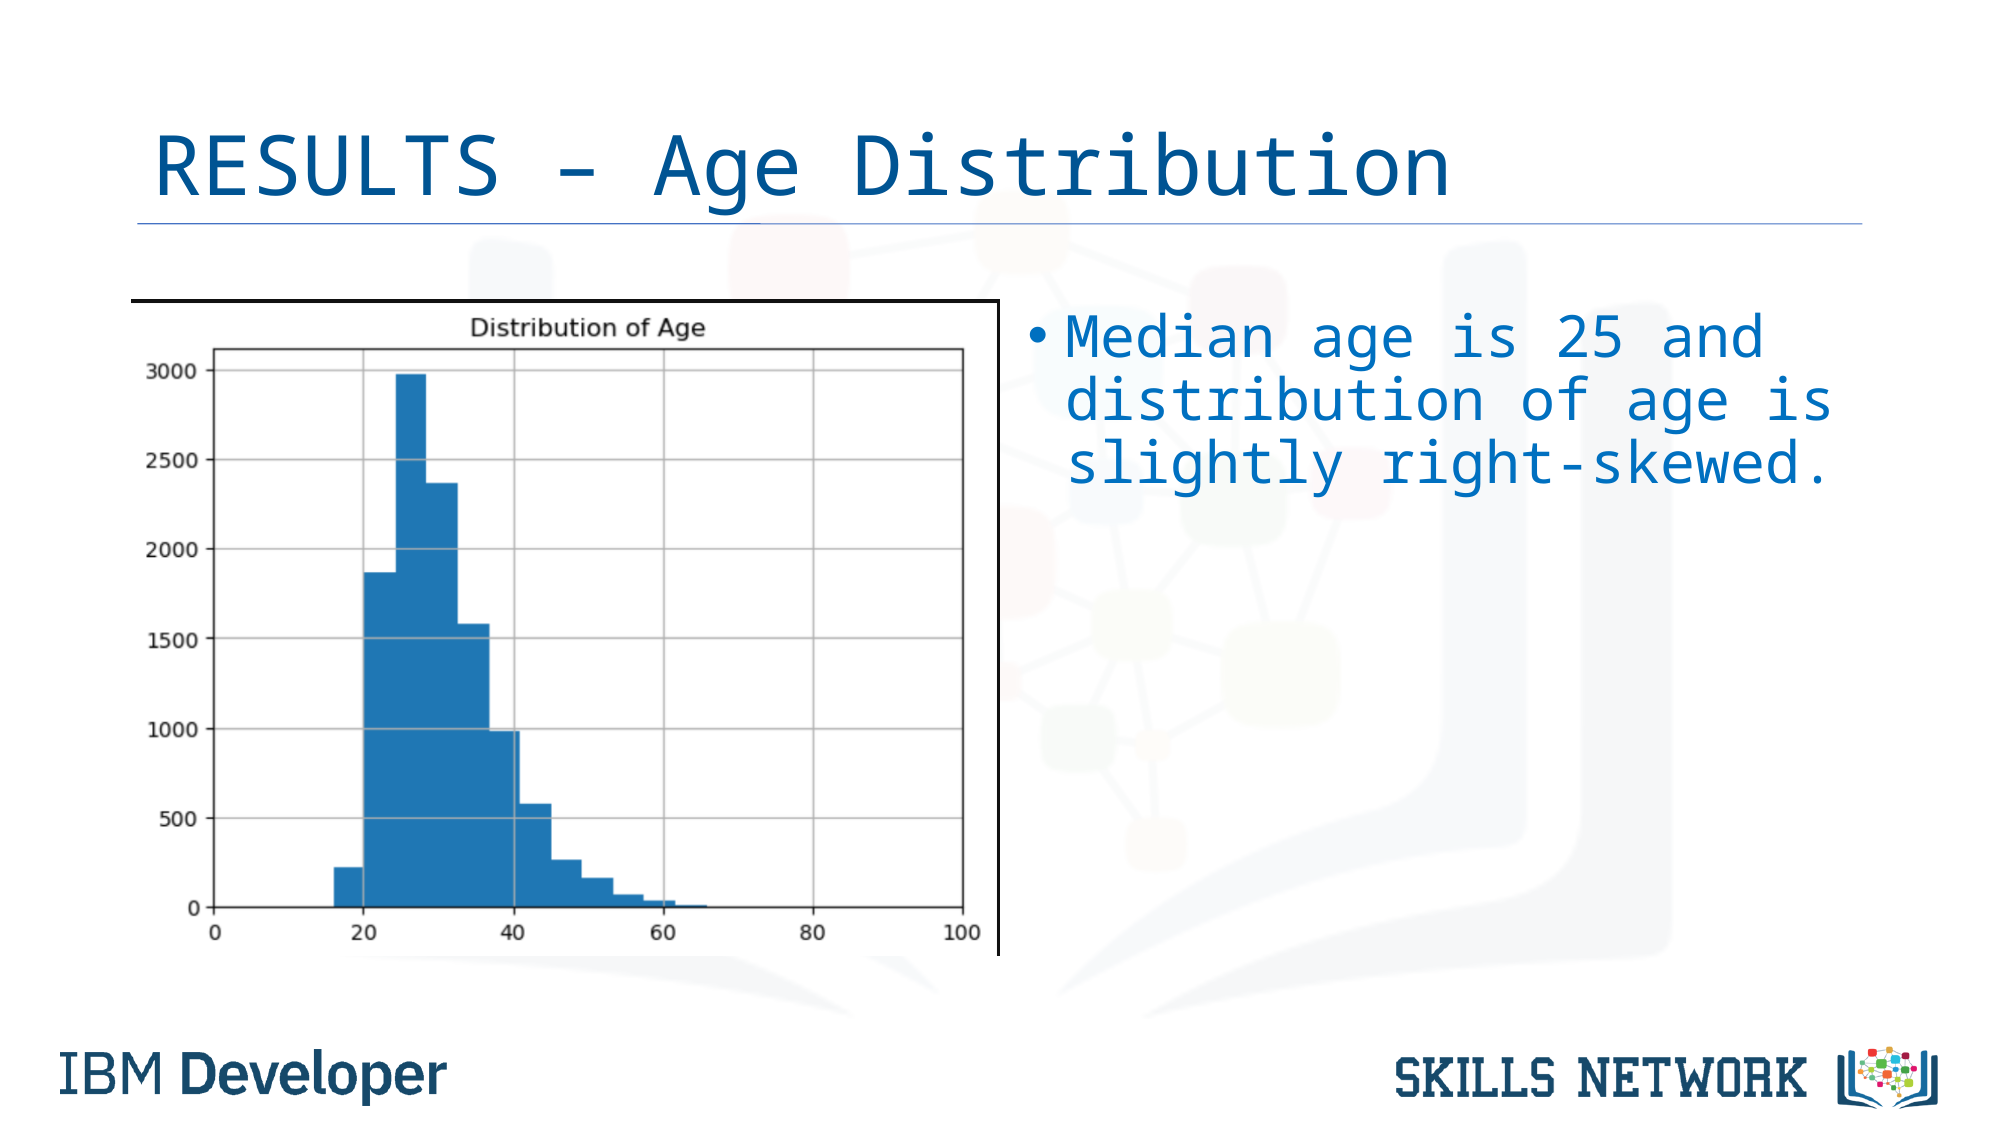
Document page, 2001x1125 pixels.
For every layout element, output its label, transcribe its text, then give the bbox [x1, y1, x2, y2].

title RESULTS – Age Distribution [137, 59, 1863, 278]
picture [131, 299, 1000, 956]
picture [1390, 1045, 1945, 1111]
picture [55, 1045, 459, 1108]
list Median age is 25 and distribution of age is slightly right-skewed. [1012, 299, 1863, 1014]
